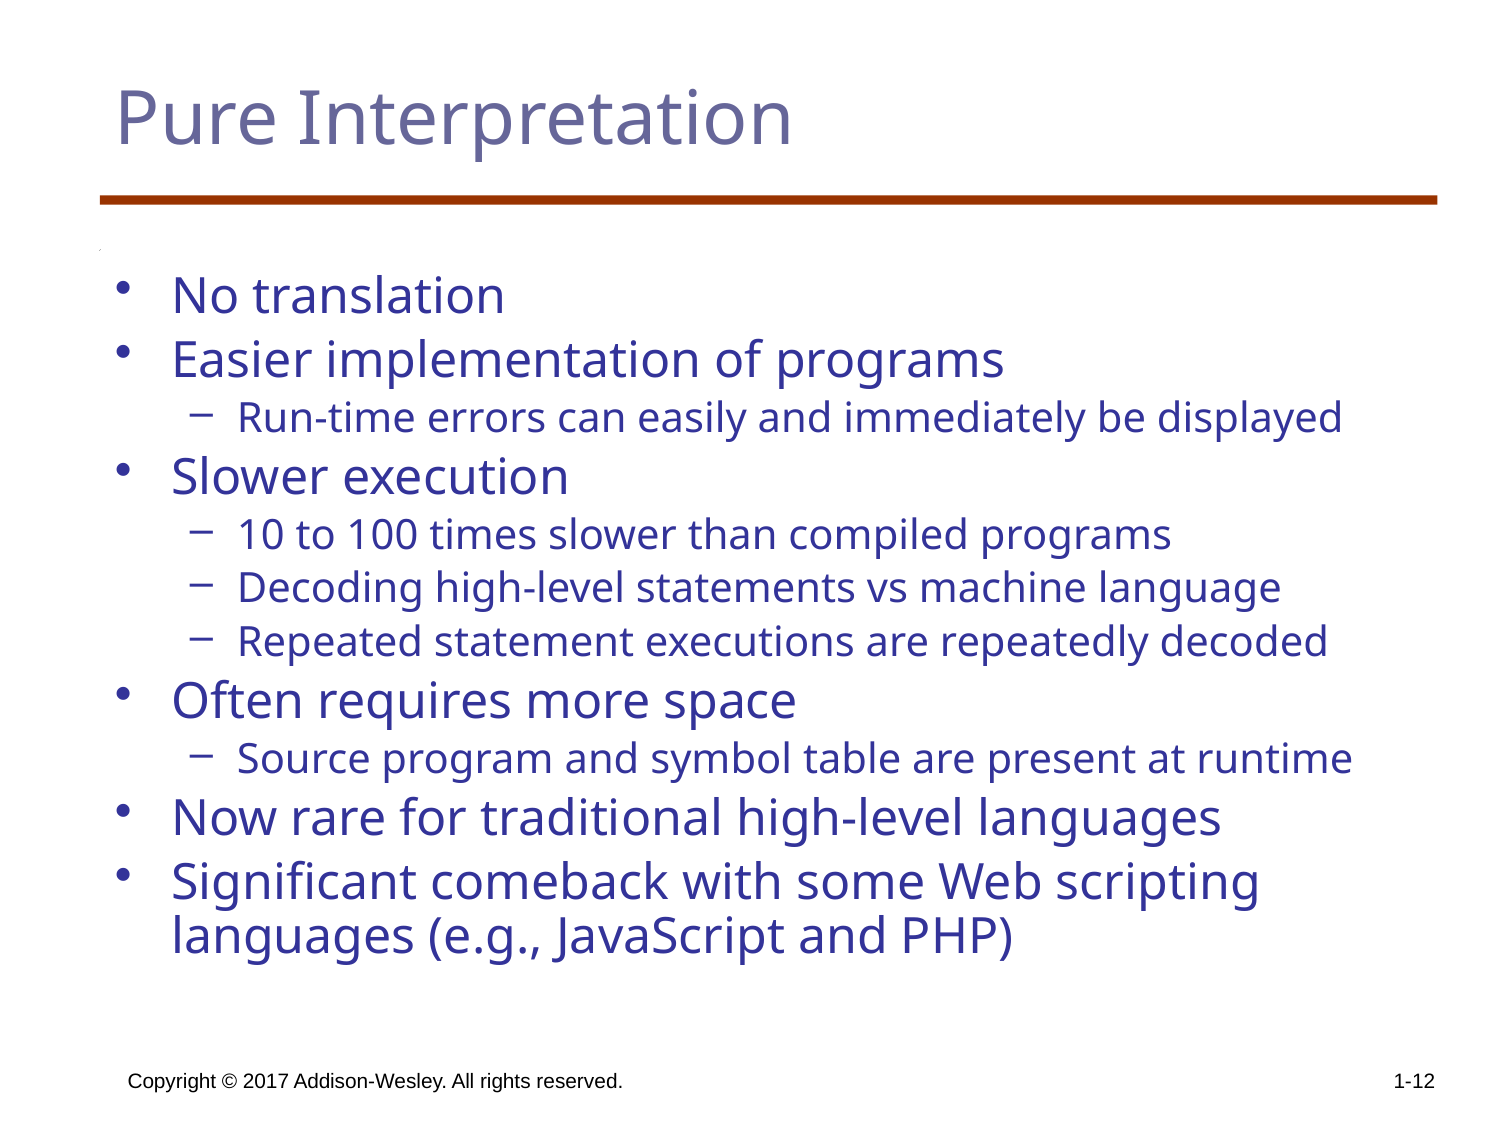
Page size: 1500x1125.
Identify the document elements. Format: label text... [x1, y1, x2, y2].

title Pure Interpretation [99, 62, 1438, 250]
footer Copyright © 2017 Addison-Wesley. All rights reserved. [112, 1024, 801, 1101]
slide_number 1-12 [1137, 1024, 1451, 1101]
list No translation Easier implementation of programs Run-time errors can easily and immediately be displayed Slower execution 10 to 100 times slower than compiled programs Decoding high-level statements vs machine language Repeated statement executions are repeatedly decoded Often requires more space Source program and symbol table are present at runtime Now rare for traditional high-level languages Significant comeback with some Web scripting languages (e.g., JavaScript and PHP) [99, 262, 1438, 1013]
